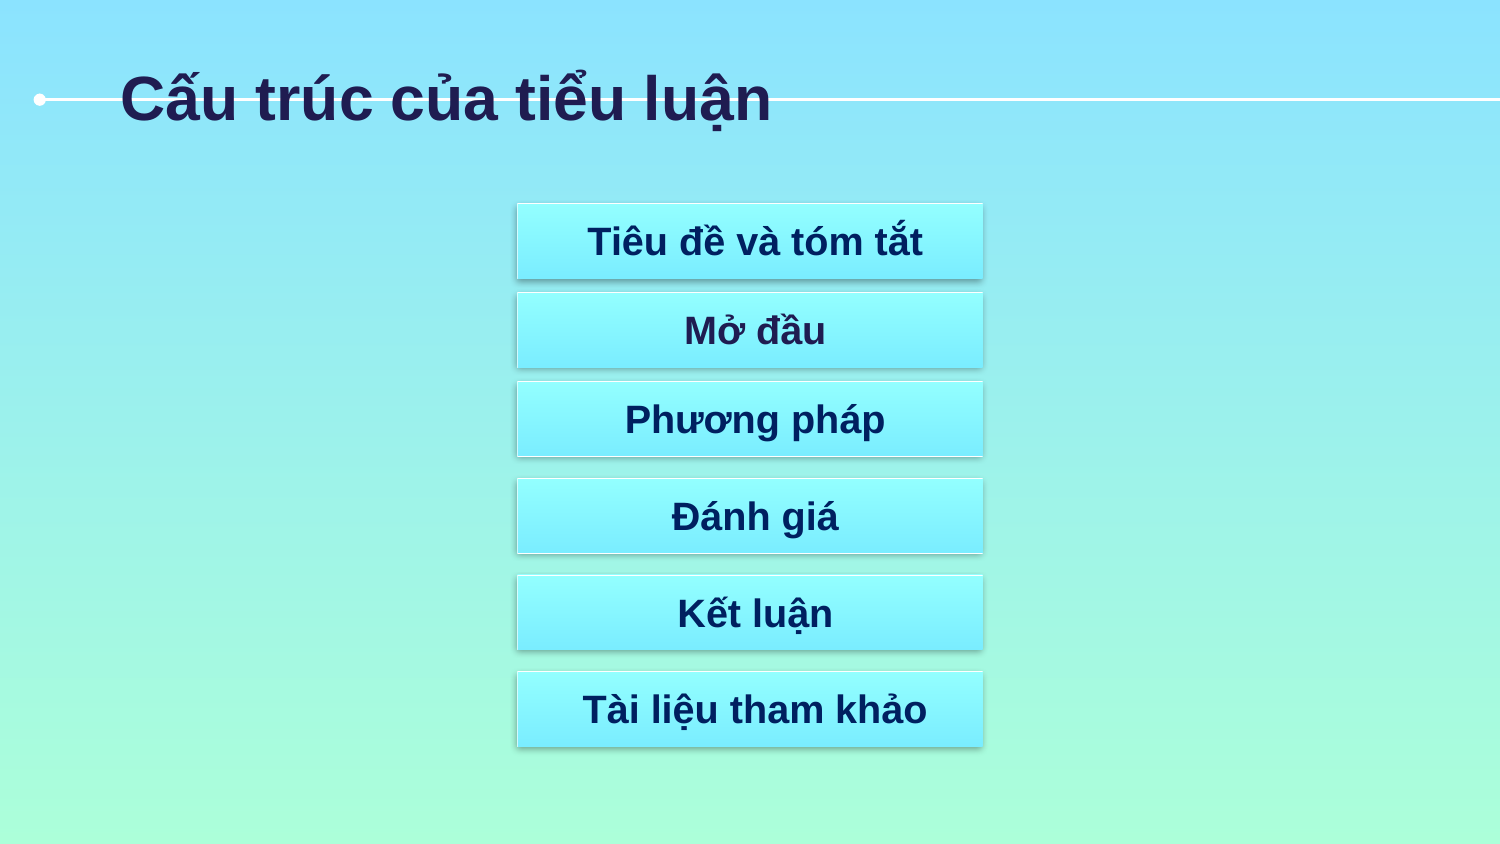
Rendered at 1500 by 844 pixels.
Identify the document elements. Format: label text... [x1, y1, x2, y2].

text_box Đánh giá [517, 478, 983, 554]
text_box Phương pháp [517, 381, 983, 457]
text_box Tiêu đề và tóm tắt [517, 203, 983, 279]
title Cấu trúc của tiểu luận [105, 43, 1104, 132]
text_box Kết luận [517, 574, 983, 650]
text_box Mở đầu [517, 292, 983, 368]
text_box Tài liệu tham khảo [517, 671, 983, 747]
